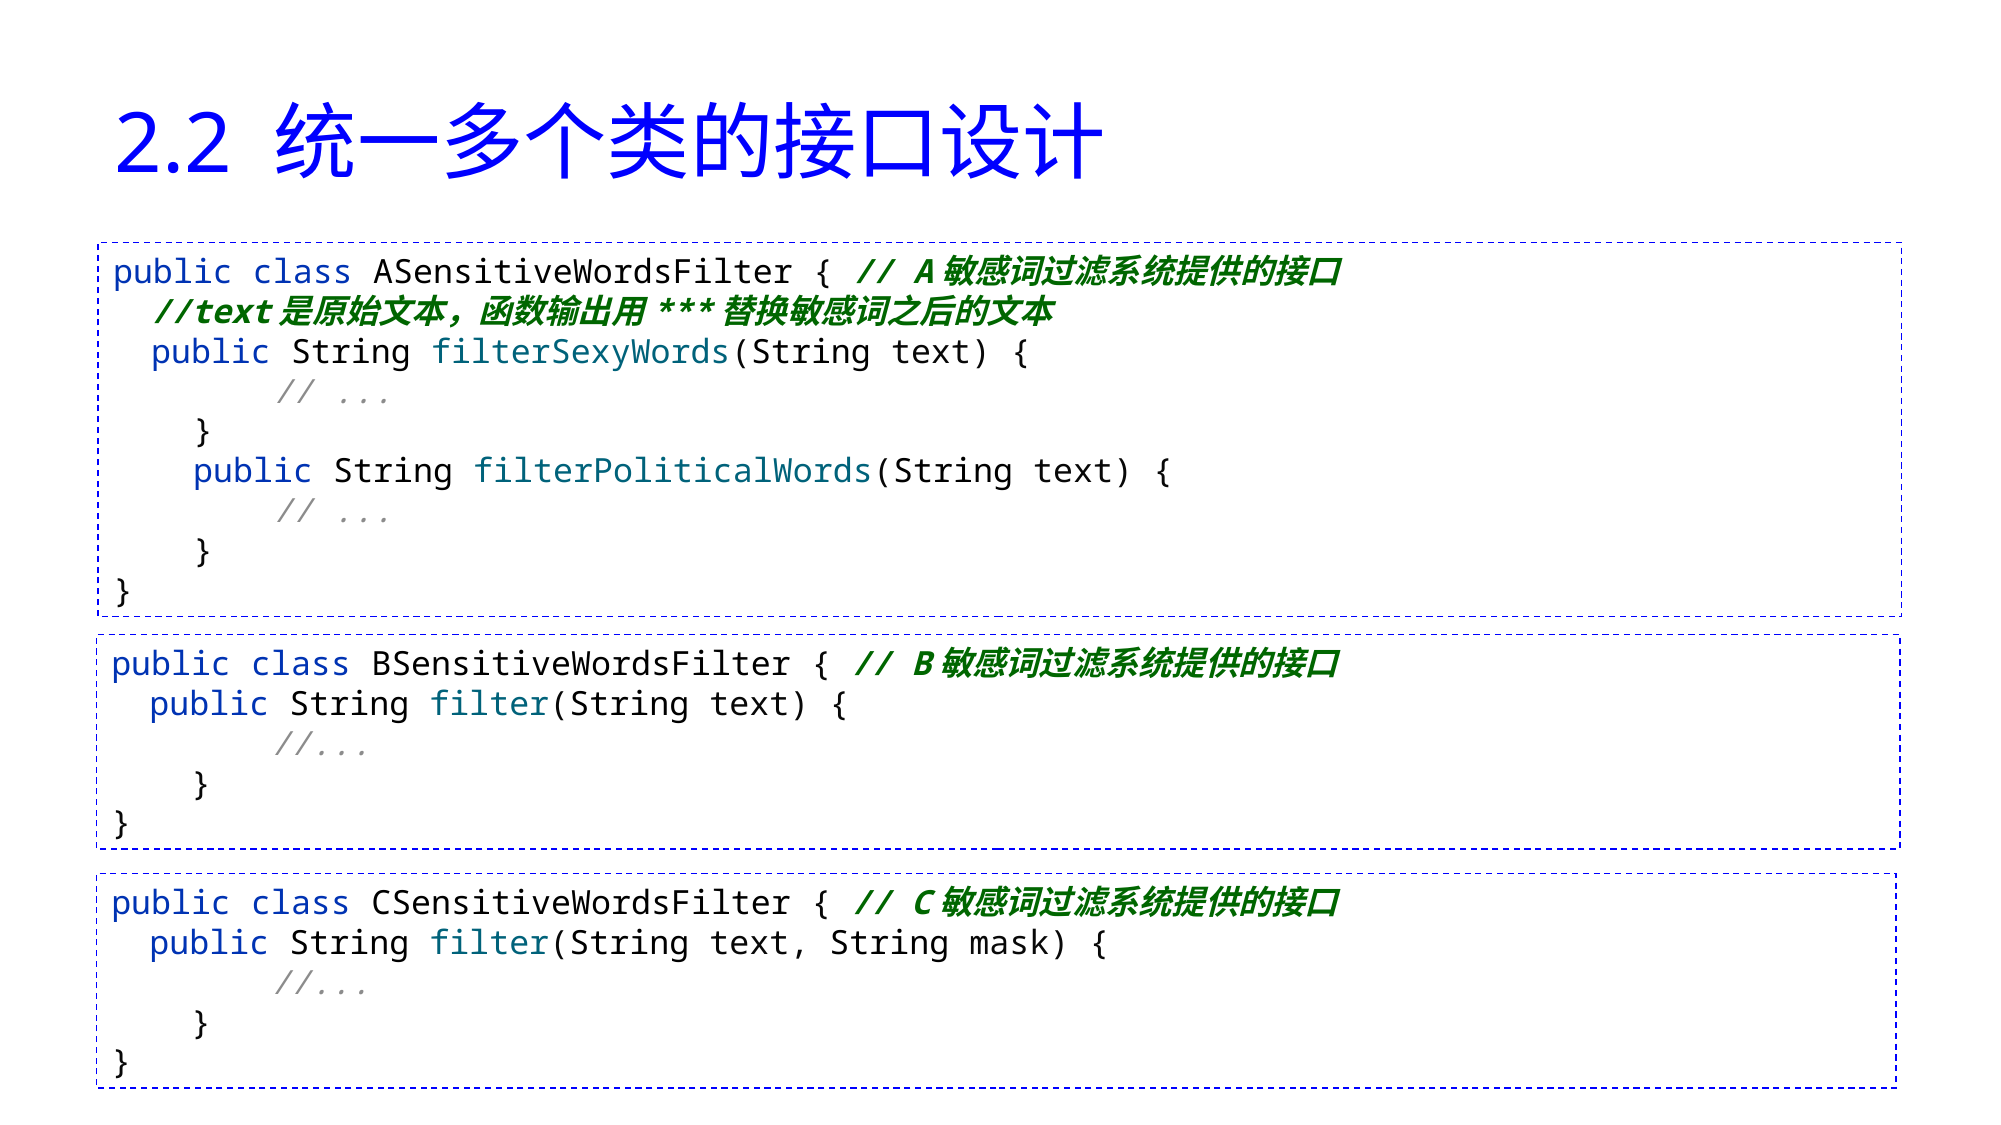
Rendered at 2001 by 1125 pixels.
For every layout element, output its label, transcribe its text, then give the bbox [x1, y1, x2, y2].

title 2.2 统一多个类的接口设计 [99, 45, 1900, 233]
slide_number [1433, 1024, 1900, 1103]
text_box public class CSensitiveWordsFilter { // C敏感词过滤系统提供的接口 public String filter(String text, String mask) { //... } } [96, 873, 1897, 1089]
text_box public class BSensitiveWordsFilter { // B敏感词过滤系统提供的接口 public String filter(String text) { //... } } [96, 634, 1900, 849]
text_box public class ASensitiveWordsFilter { // A敏感词过滤系统提供的接口 //text是原始文本，函数输出用***替换敏感词之后的文本 public String filterSexyWords(String text) { // ... } public String filterPoliticalWords(String text) { // ... } } [98, 242, 1902, 617]
